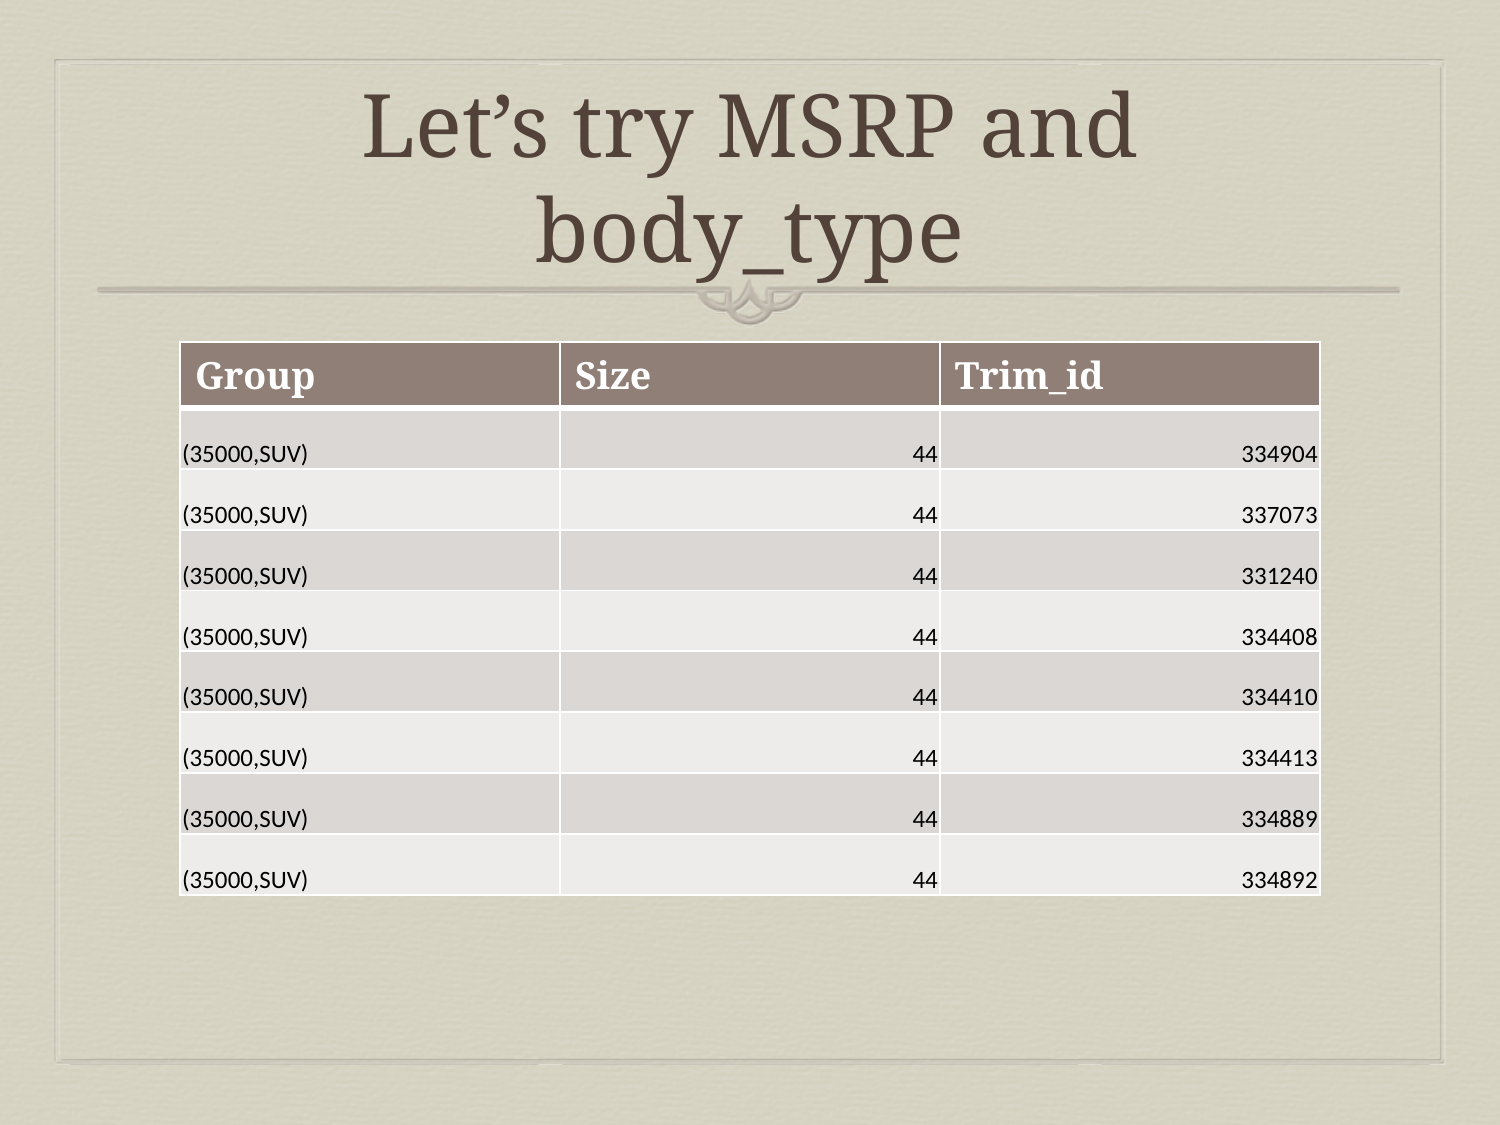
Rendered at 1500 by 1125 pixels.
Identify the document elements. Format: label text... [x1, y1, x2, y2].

table_cell 331240 [941, 531, 1319, 590]
picture [0, 0, 1500, 1125]
table_cell 334889 [941, 774, 1319, 833]
table_cell 44 [561, 774, 939, 833]
table_cell 44 [561, 470, 939, 529]
table_cell 44 [561, 652, 939, 711]
table_cell 334413 [941, 713, 1319, 772]
table_cell (35000,SUV) [181, 652, 559, 711]
table_cell 334904 [941, 411, 1319, 468]
table_cell 337073 [941, 470, 1319, 529]
table_cell 44 [561, 531, 939, 590]
table_header Size [561, 343, 939, 405]
table_cell 44 [561, 591, 939, 650]
table_cell (35000,SUV) [181, 411, 559, 468]
table_cell 44 [561, 411, 939, 468]
title Let’s try MSRP and body_type [131, 62, 1369, 288]
table_header Trim_id [941, 343, 1319, 405]
table_cell 334408 [941, 591, 1319, 650]
table_cell (35000,SUV) [181, 774, 559, 833]
table_cell (35000,SUV) [181, 531, 559, 590]
table_header Group [181, 343, 559, 405]
table_cell (35000,SUV) [181, 713, 559, 772]
table_cell (35000,SUV) [181, 591, 559, 650]
table_cell 44 [561, 835, 939, 894]
table_cell (35000,SUV) [181, 470, 559, 529]
table_cell 44 [561, 713, 939, 772]
table_cell 334410 [941, 652, 1319, 711]
table_cell 334892 [941, 835, 1319, 894]
table_cell (35000,SUV) [181, 835, 559, 894]
